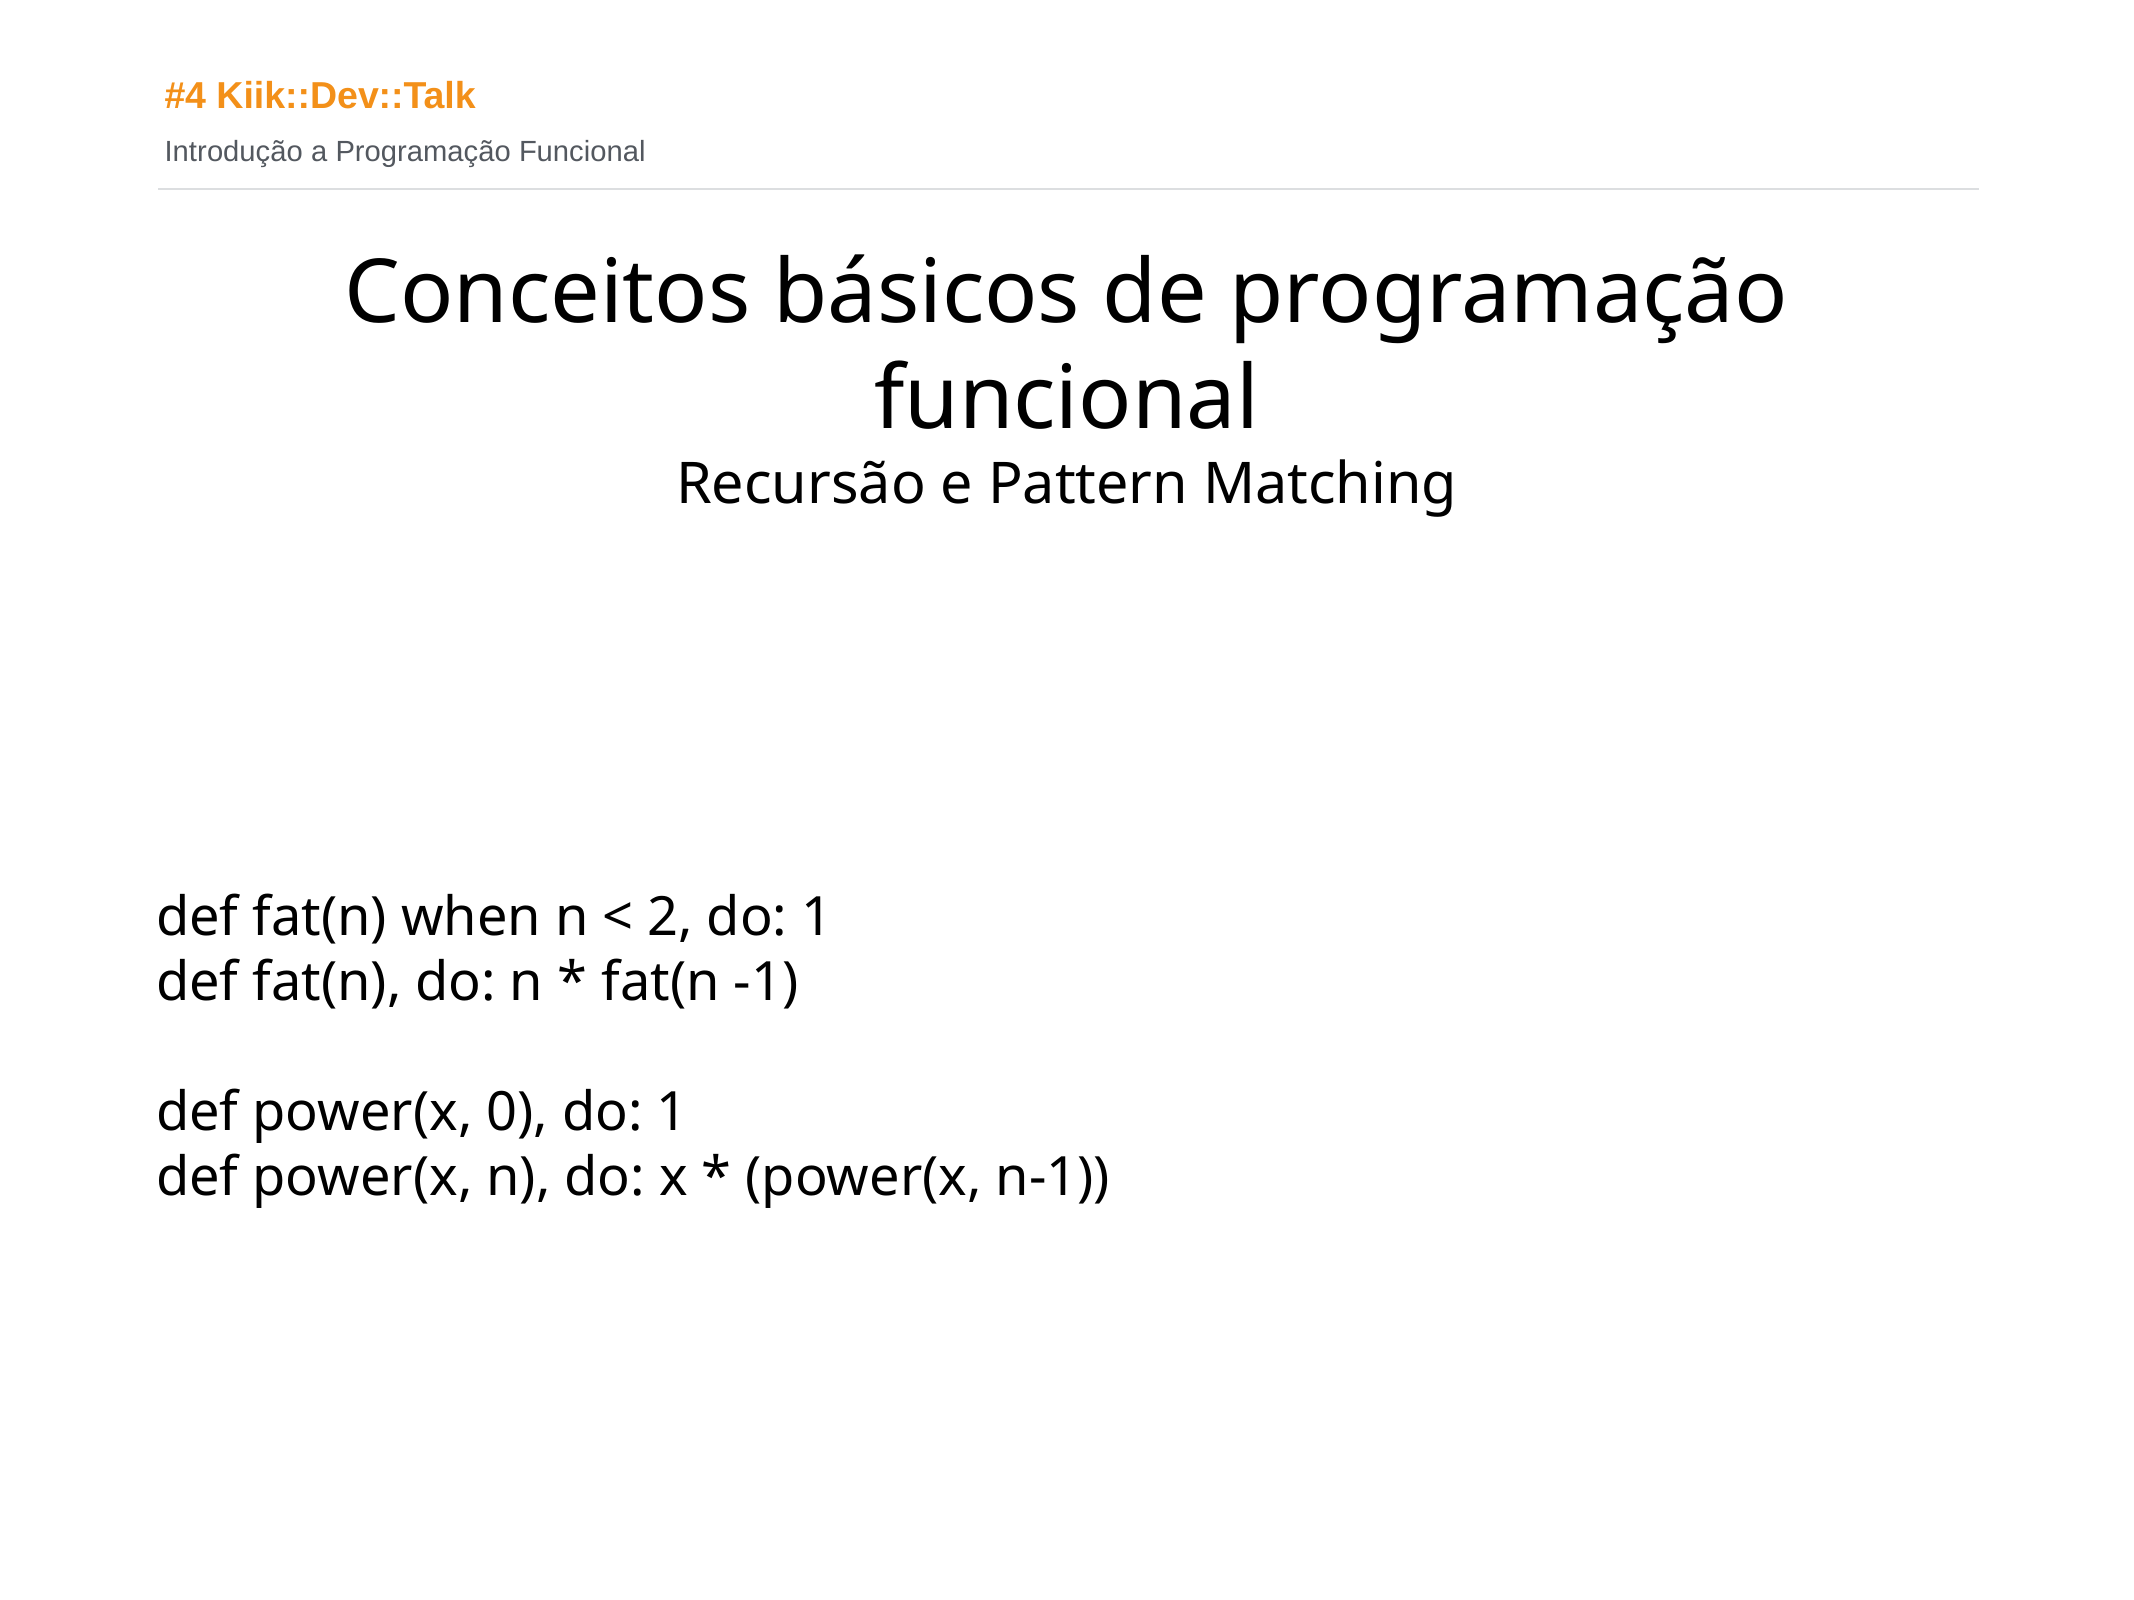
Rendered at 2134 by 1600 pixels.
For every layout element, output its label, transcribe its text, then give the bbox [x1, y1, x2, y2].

title Conceitos básicos de programação funcional Recursão e Pattern Matching [155, 252, 1978, 498]
list def fat(n) when n < 2, do: 1 def fat(n), do: n * fat(n -1) def power(x, 0), do: 1 def power(x, n), do: x * (power(x, n-1)) [155, 558, 1978, 1445]
